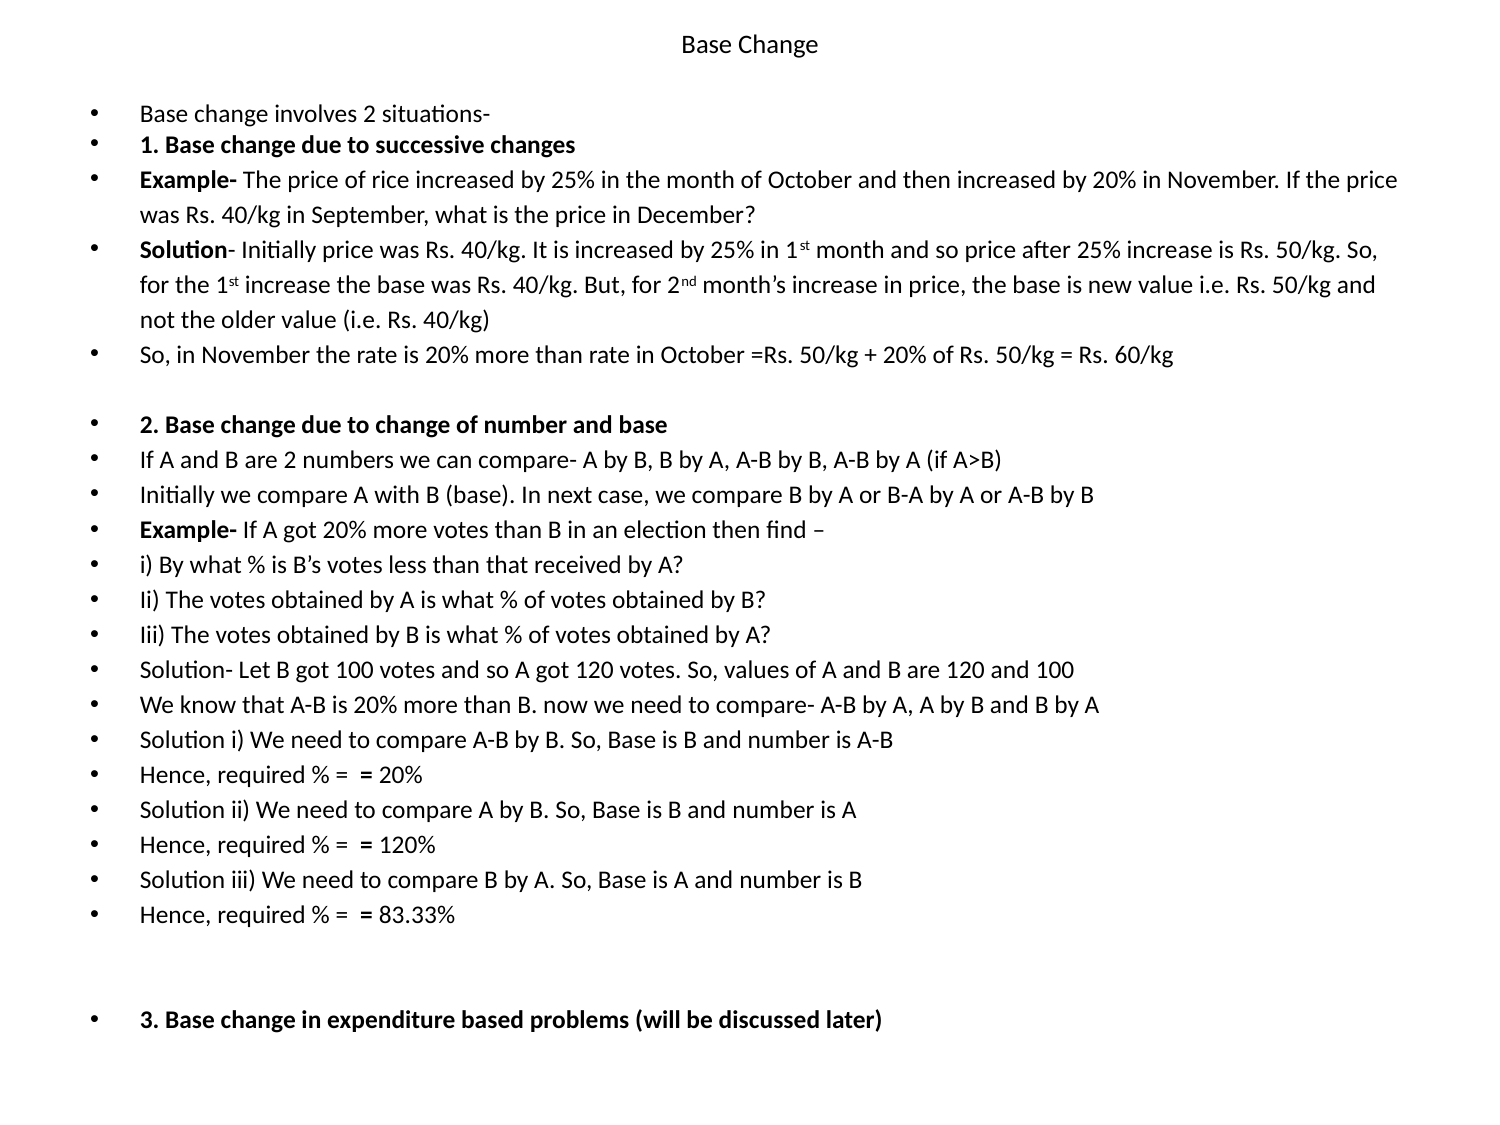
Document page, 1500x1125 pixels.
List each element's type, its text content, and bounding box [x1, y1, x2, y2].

title Base Change [75, 19, 1425, 67]
